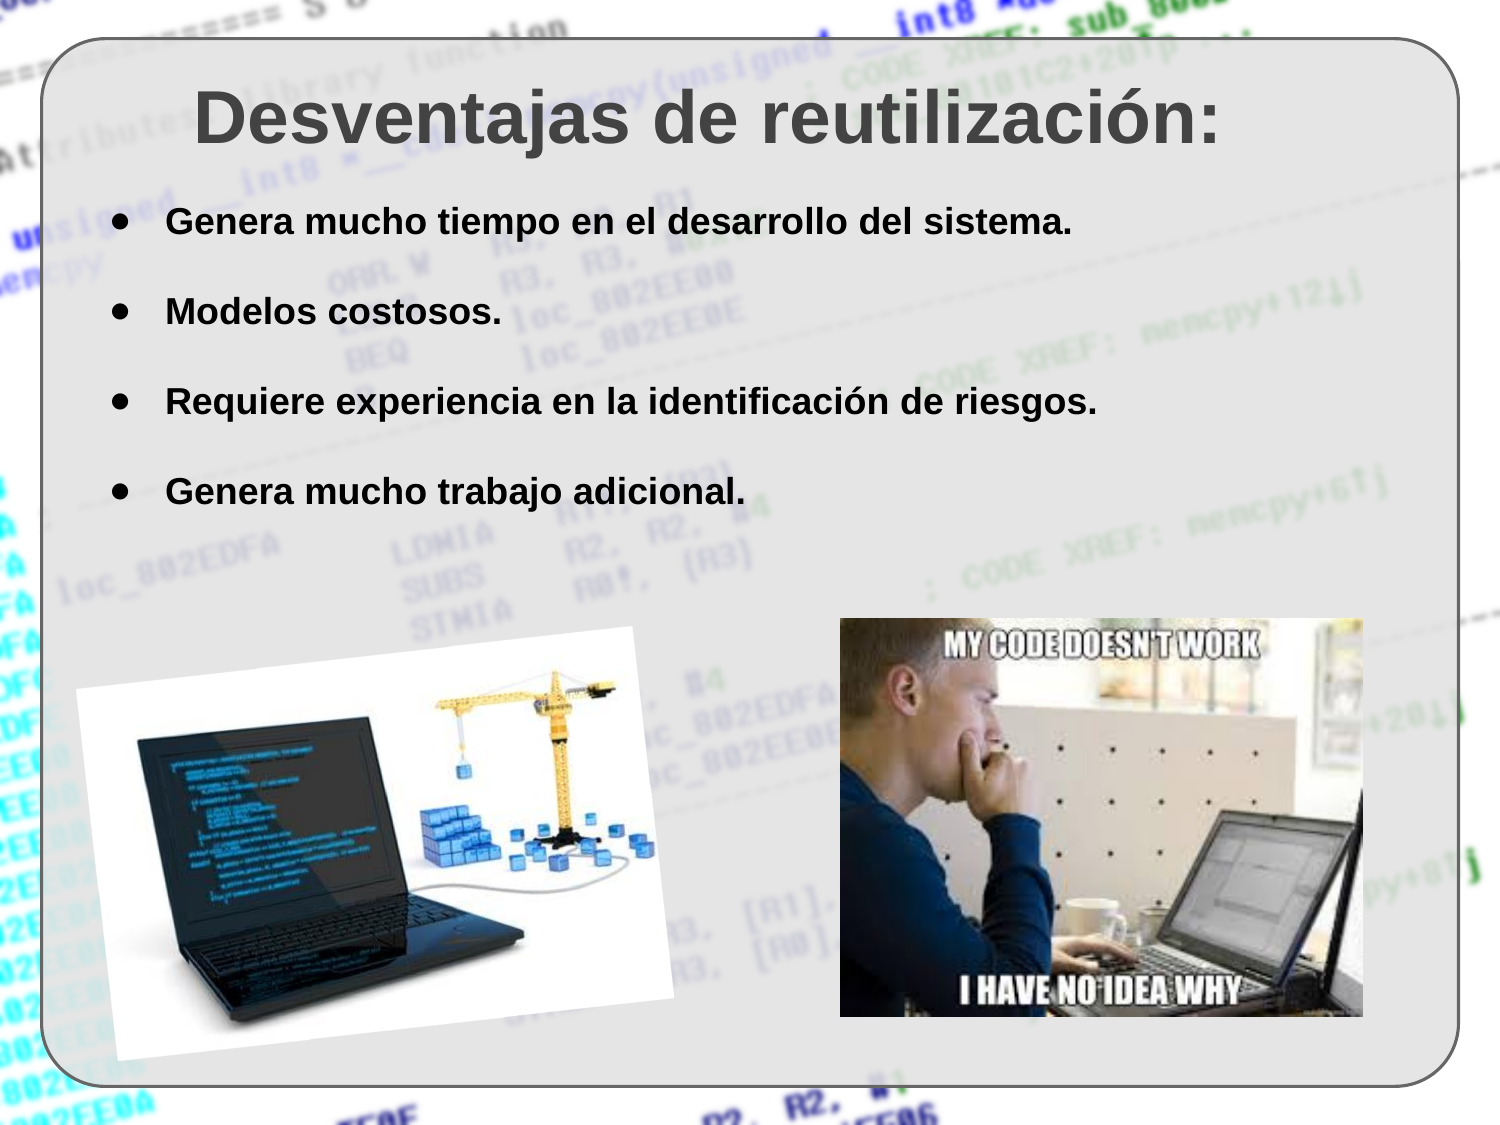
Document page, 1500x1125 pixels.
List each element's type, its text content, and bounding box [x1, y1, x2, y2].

picture [0, 0, 1500, 1125]
title Desventajas de reutilización: [75, 45, 1425, 175]
list Genera mucho tiempo en el desarrollo del sistema. Modelos costosos. Requiere experiencia en la identificación de riesgos. Genera mucho trabajo adicional. [75, 182, 1425, 997]
